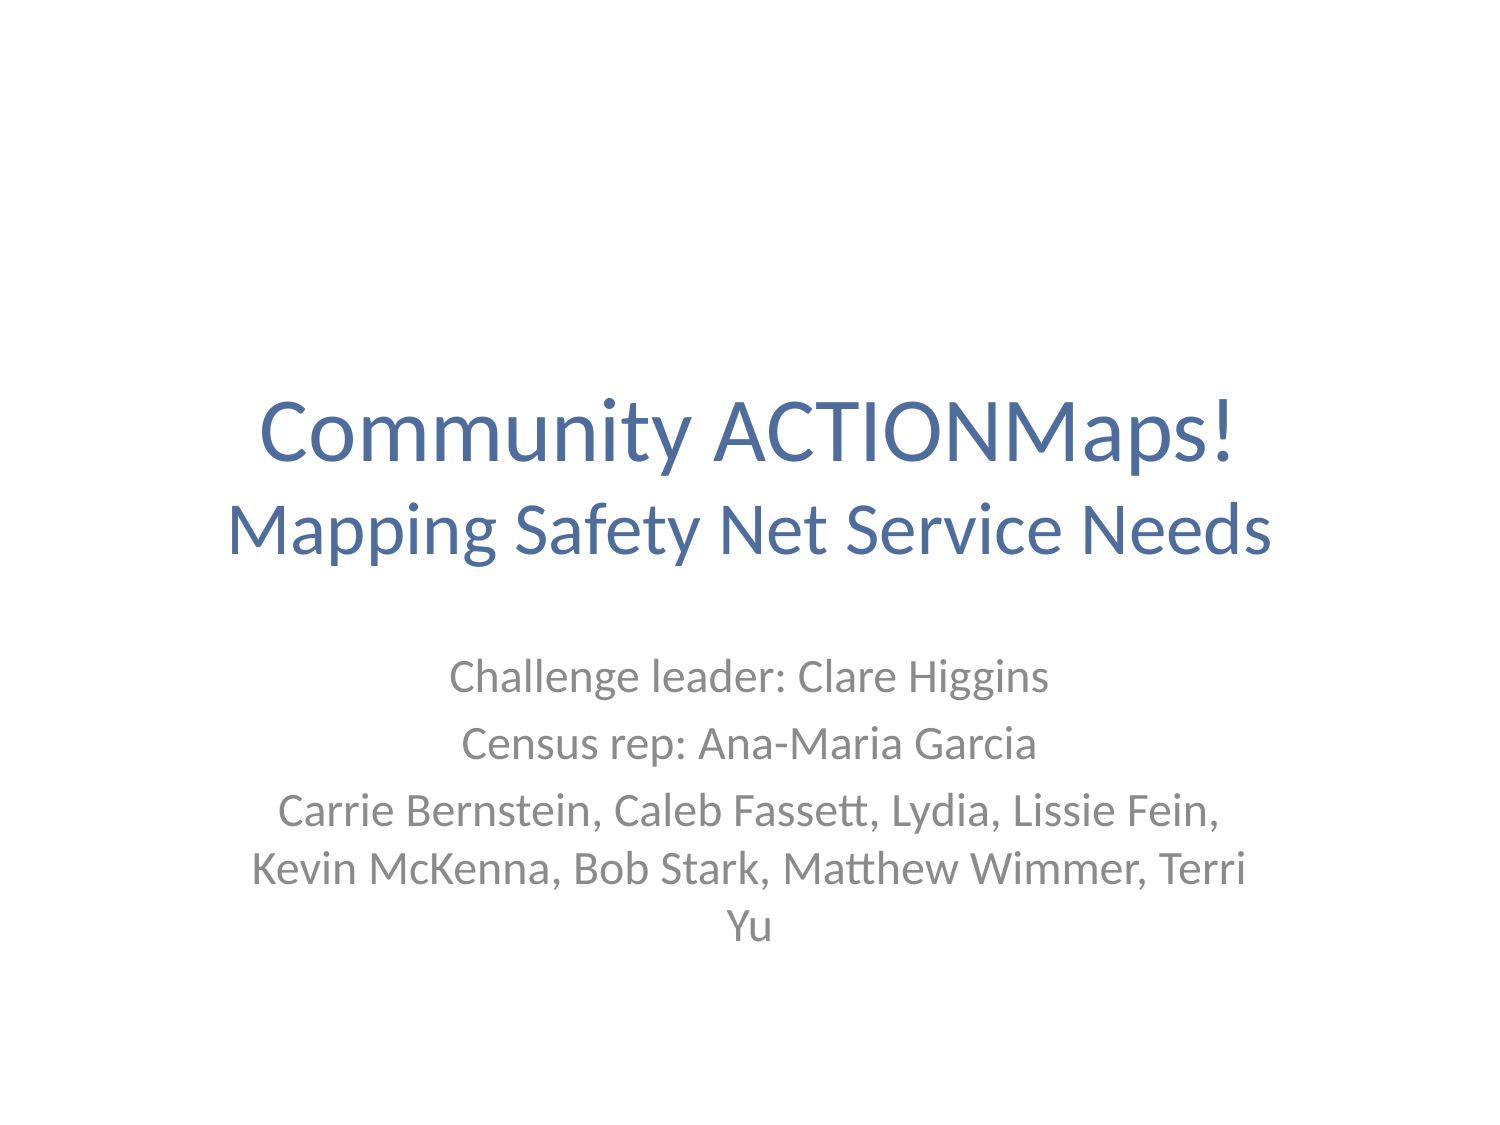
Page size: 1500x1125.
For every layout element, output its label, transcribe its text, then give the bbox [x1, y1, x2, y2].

title Community ACTIONMaps! Mapping Safety Net Service Needs [112, 349, 1388, 591]
subtitle Challenge leader: Clare Higgins Census rep: Ana-Maria Garcia Carrie Bernstein, Caleb Fassett, Lydia, Lissie Fein, Kevin McKenna, Bob Stark, Matthew Wimmer, Terri Yu [225, 637, 1275, 925]
